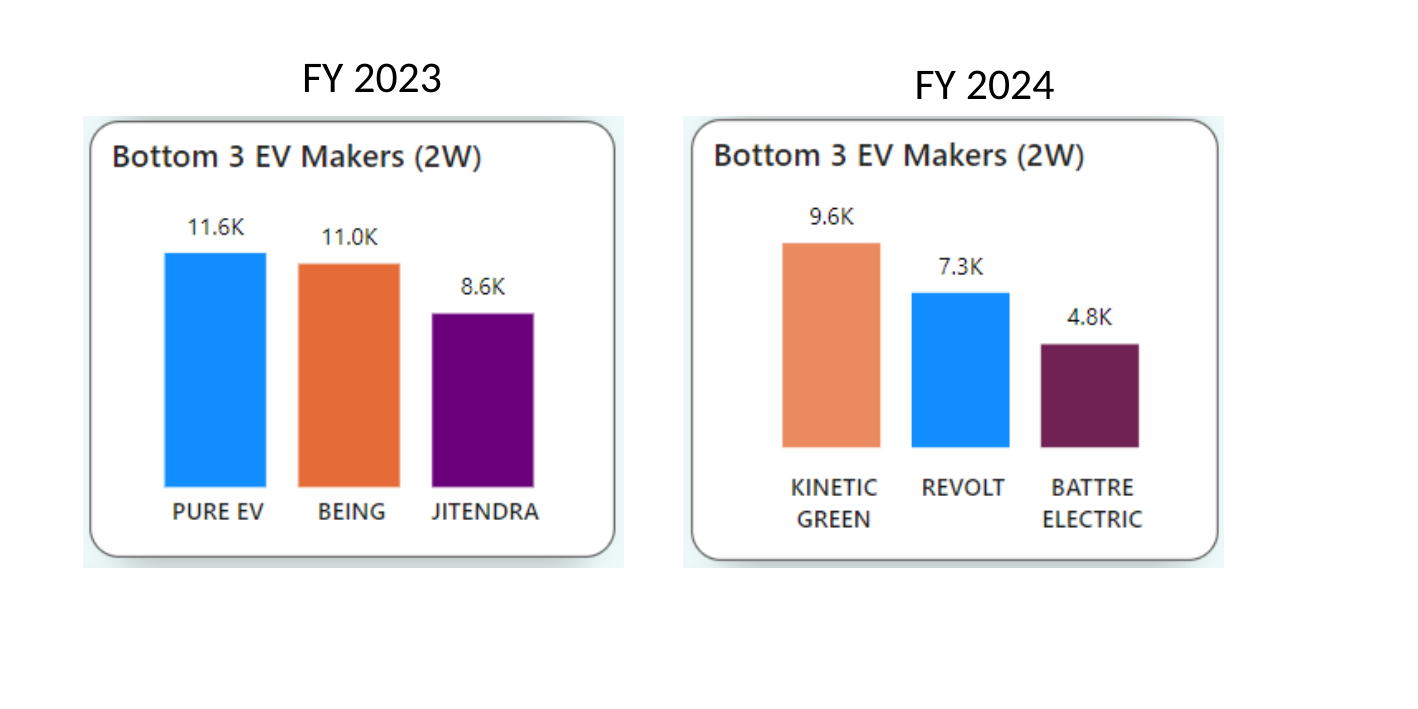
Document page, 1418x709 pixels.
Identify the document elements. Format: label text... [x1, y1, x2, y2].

picture [683, 116, 1225, 568]
text_box FY 2023 [287, 41, 470, 109]
picture [82, 116, 624, 568]
text_box FY 2024 [899, 48, 1082, 116]
